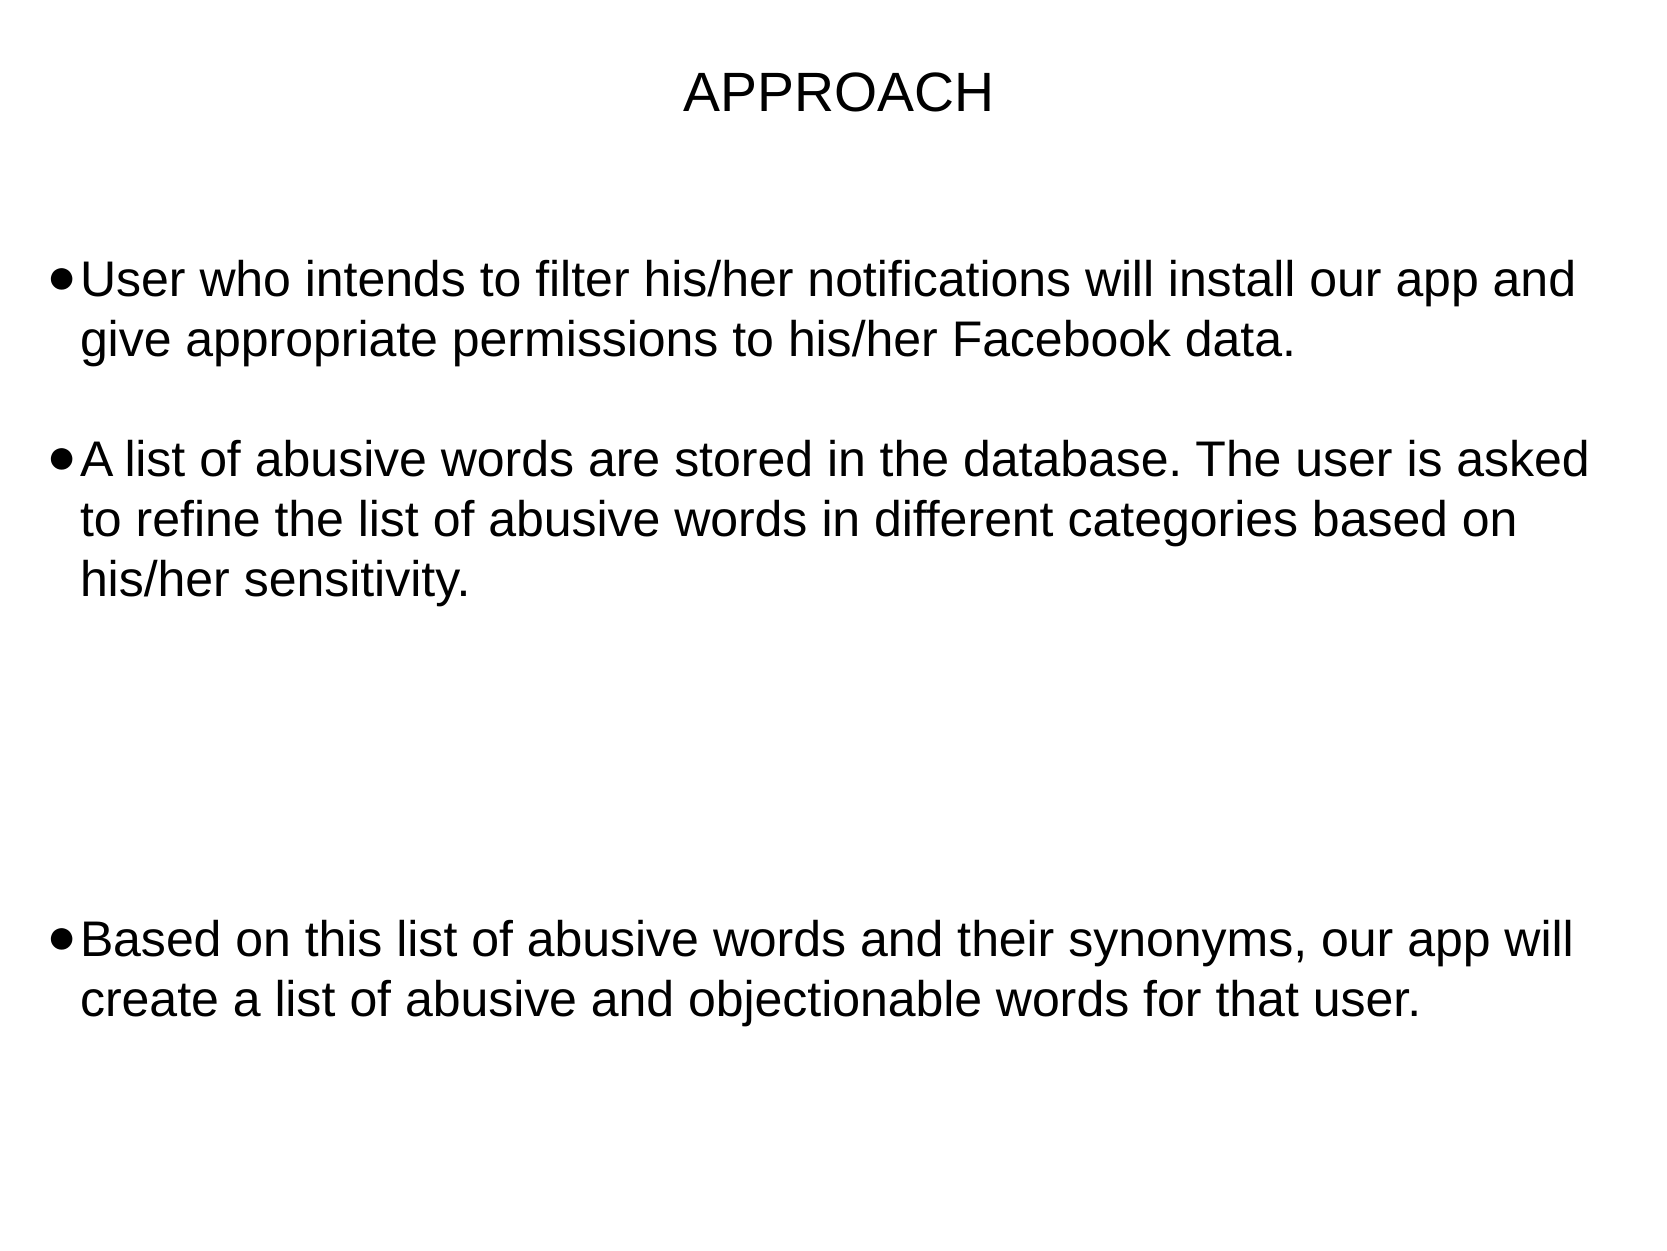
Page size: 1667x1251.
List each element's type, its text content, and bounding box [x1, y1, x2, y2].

list User who intends to filter his/her notifications will install our app and give appropriate permissions to his/her Facebook data. A list of abusive words are stored in the database. The user is asked to refine the list of abusive words in different categories based on his/her sensitivity. Based on this list of abusive words and their synonyms, our app will create a list of abusive and objectionable words for that user. [11, 180, 1603, 1188]
title APPROACH [50, 50, 1630, 213]
